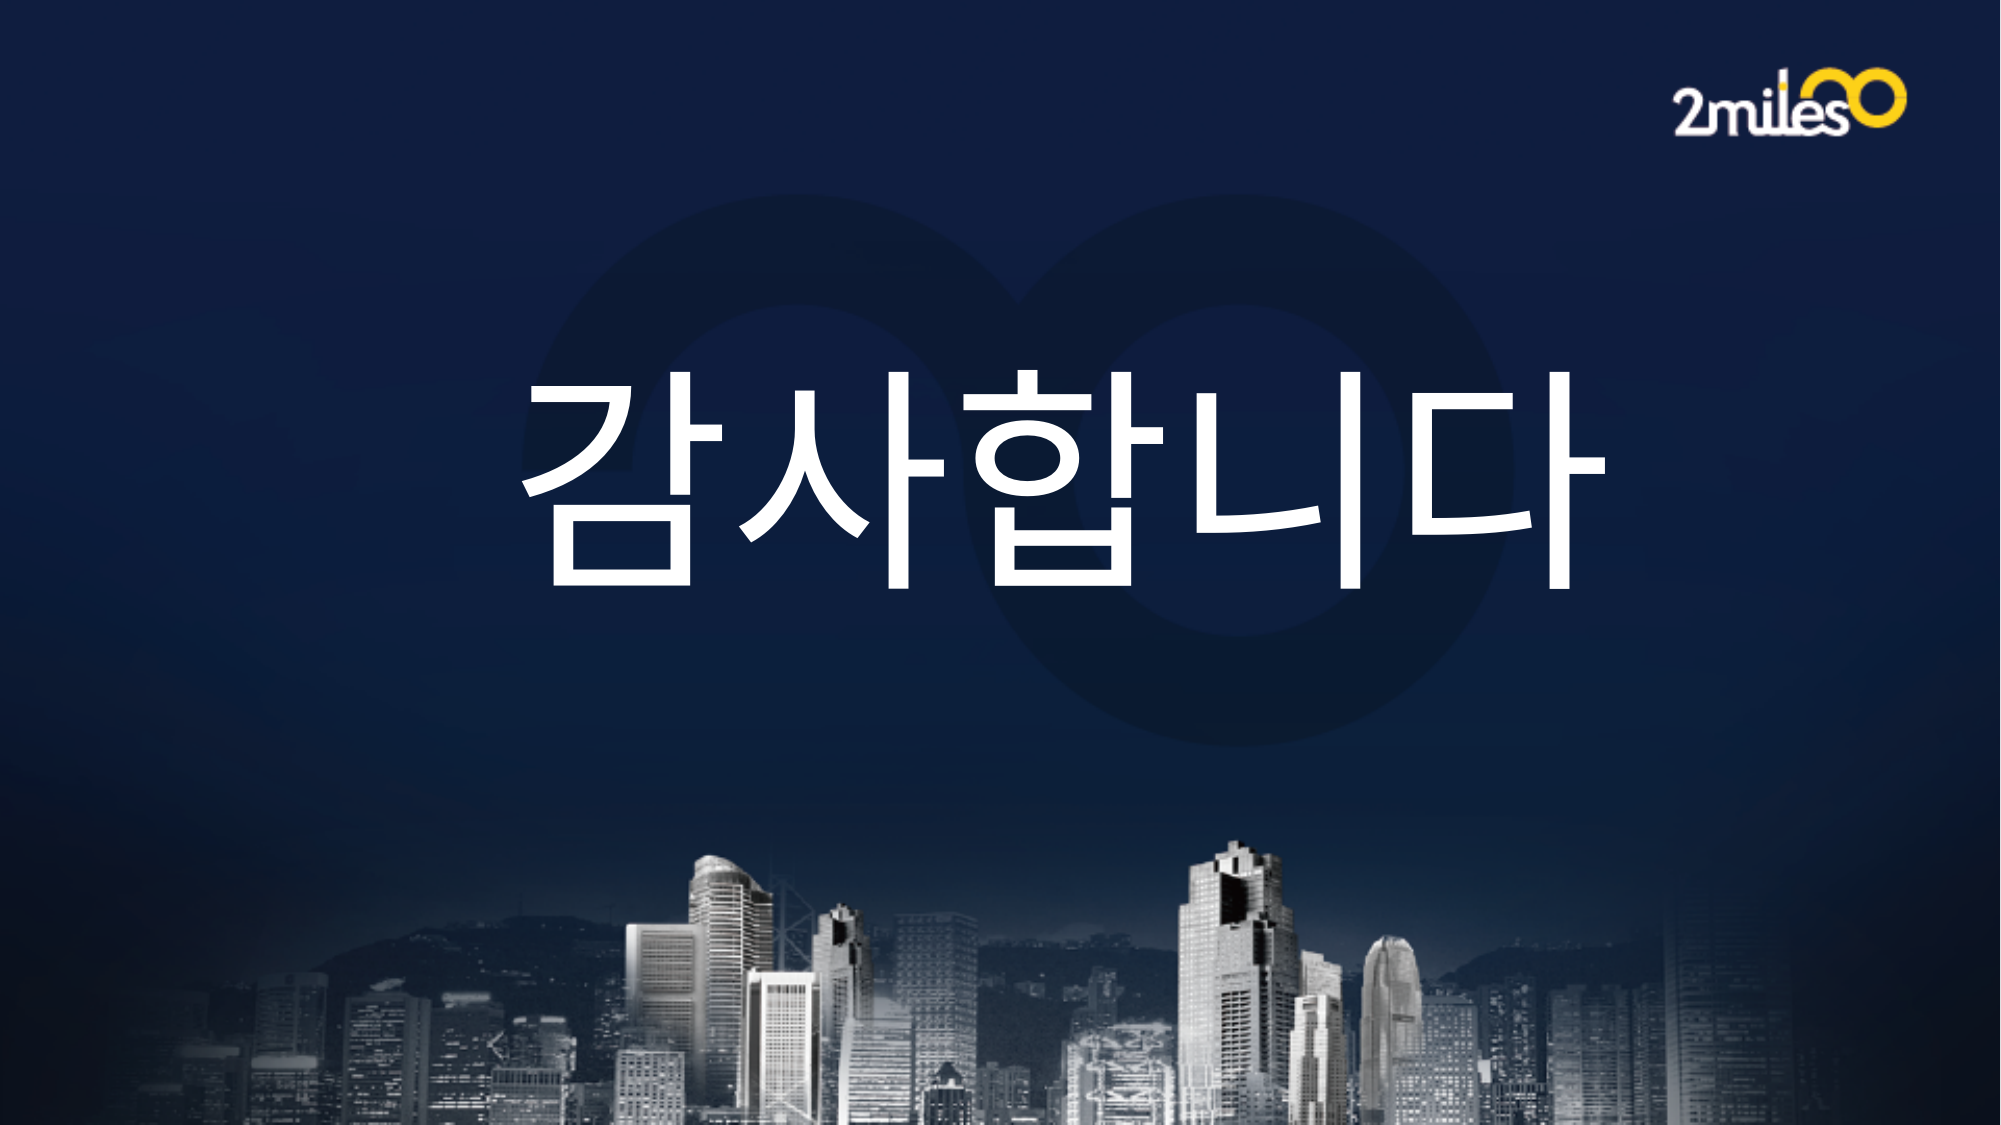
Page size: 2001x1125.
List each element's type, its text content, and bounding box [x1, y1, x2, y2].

picture [0, 0, 2001, 1125]
title 감사합니다 [386, 494, 1736, 631]
